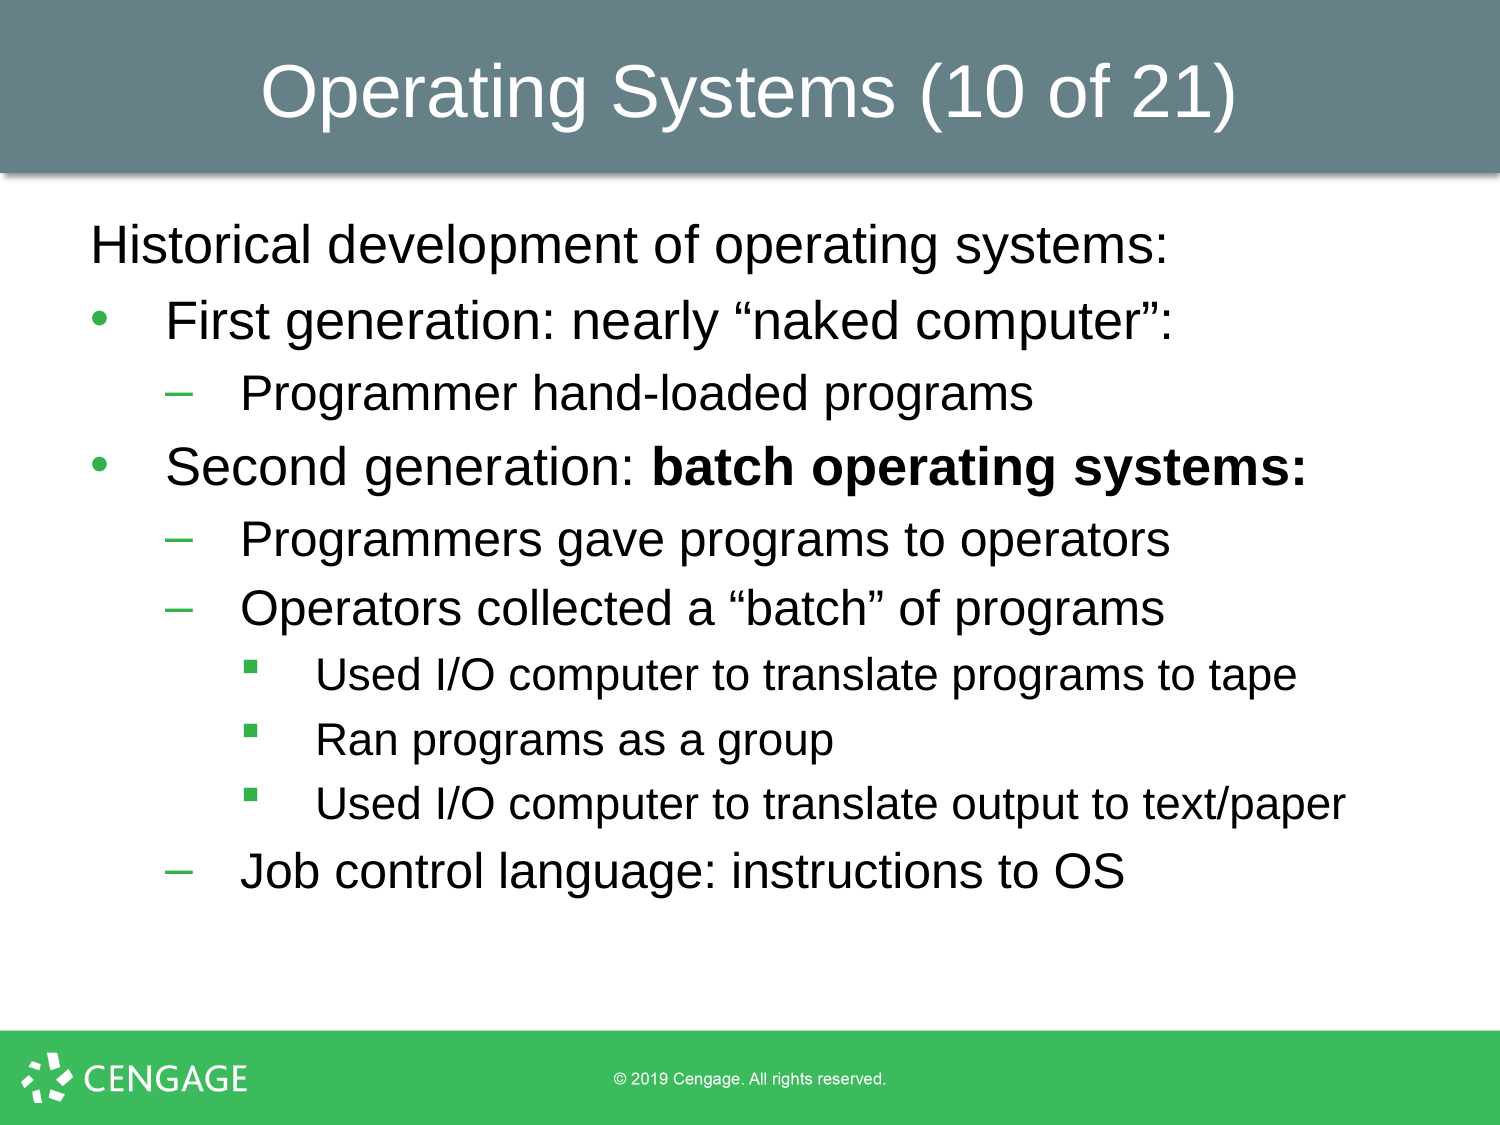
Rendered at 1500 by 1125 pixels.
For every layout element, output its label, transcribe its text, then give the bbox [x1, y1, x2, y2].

list Historical development of operating systems: First generation: nearly “naked computer”: Programmer hand-loaded programs Second generation: batch operating systems: Programmers gave programs to operators Operators collected a “batch” of programs Used I/O computer to translate programs to tape Ran programs as a group Used I/O computer to translate output to text/paper Job control language: instructions to OS [75, 201, 1425, 1005]
title Operating Systems (10 of 21) [0, 0, 1500, 174]
picture [0, 174, 1500, 1125]
